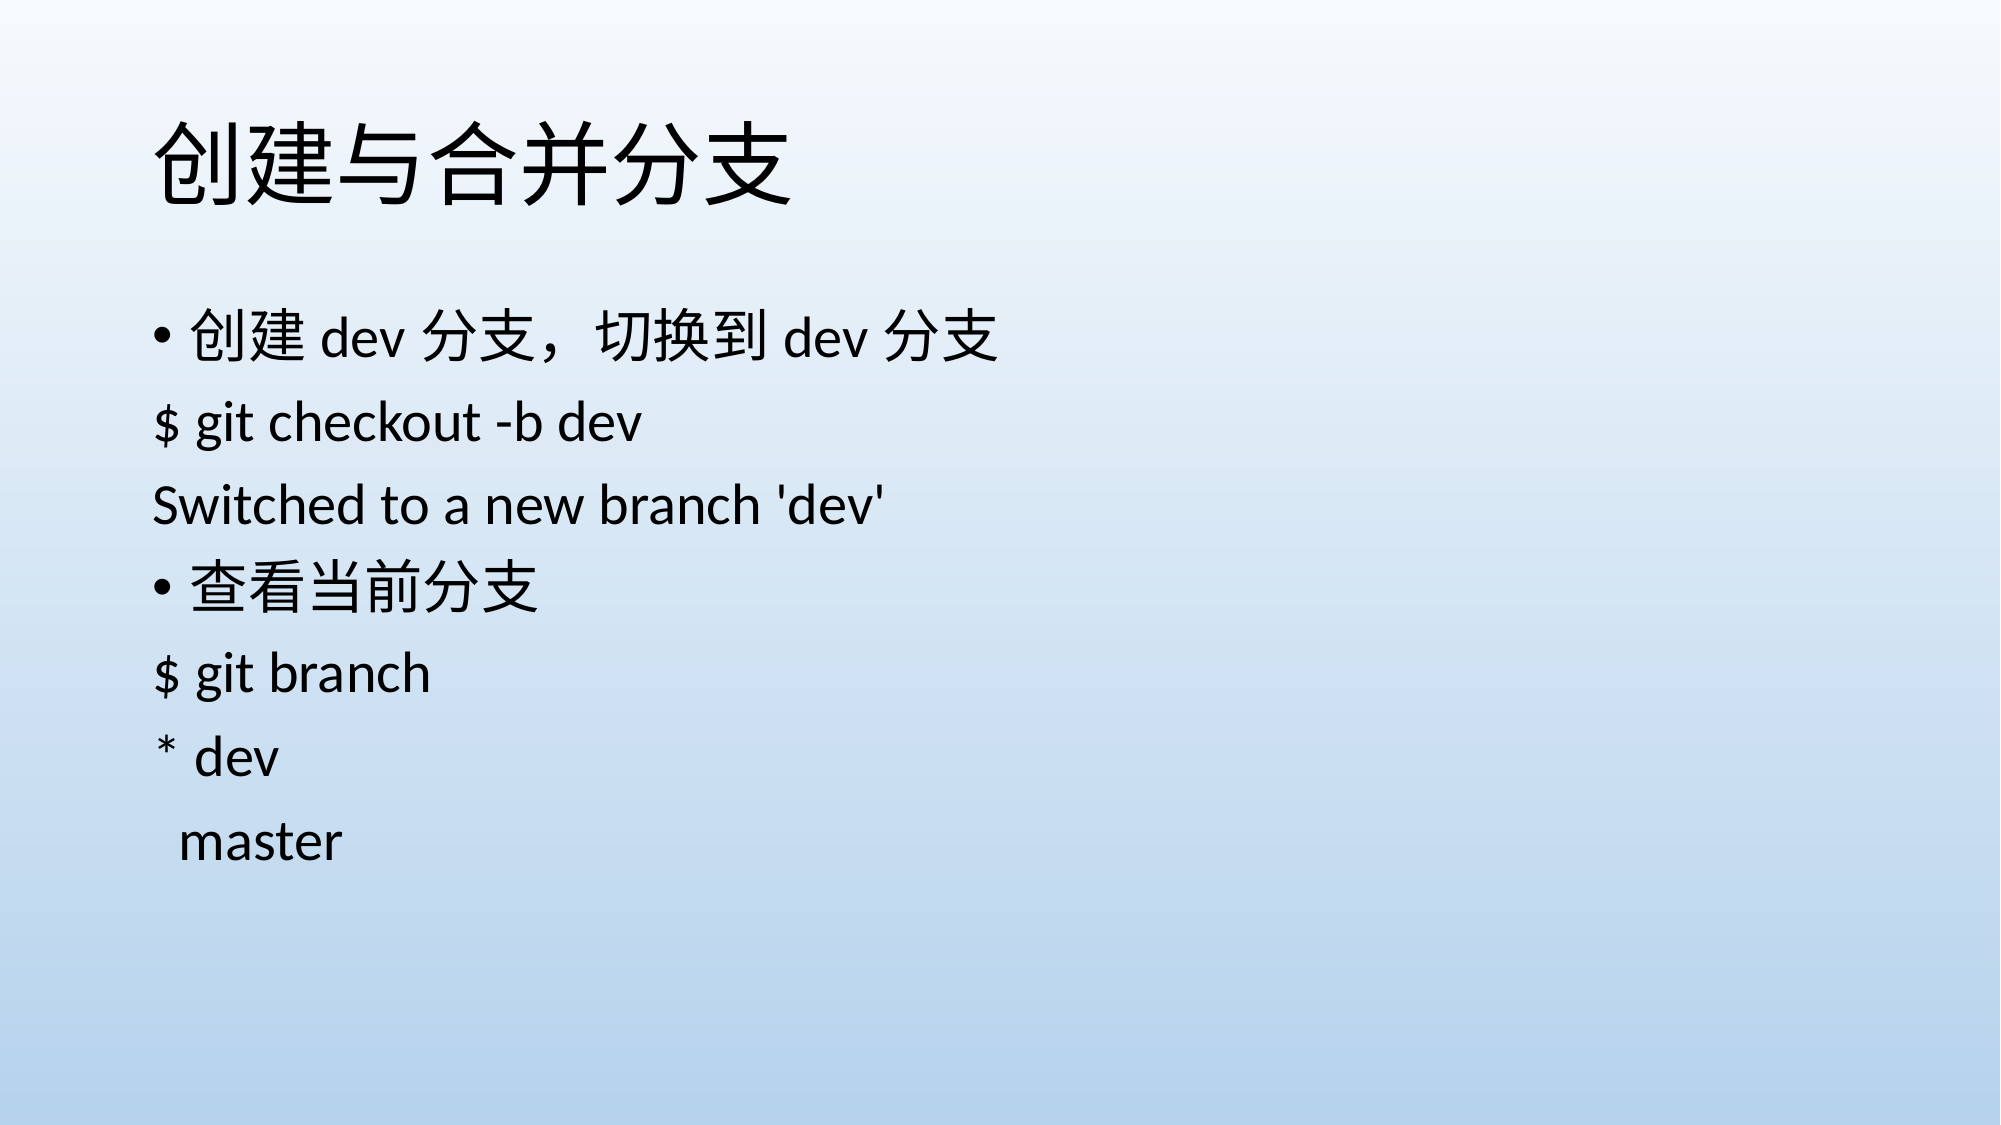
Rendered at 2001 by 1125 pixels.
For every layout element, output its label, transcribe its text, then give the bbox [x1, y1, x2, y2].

title 创建与合并分支 [137, 59, 1863, 278]
list 创建dev分支，切换到dev分支 $ git checkout -b dev Switched to a new branch 'dev' 查看当前分支 $ git branch * dev master [137, 299, 1863, 1014]
